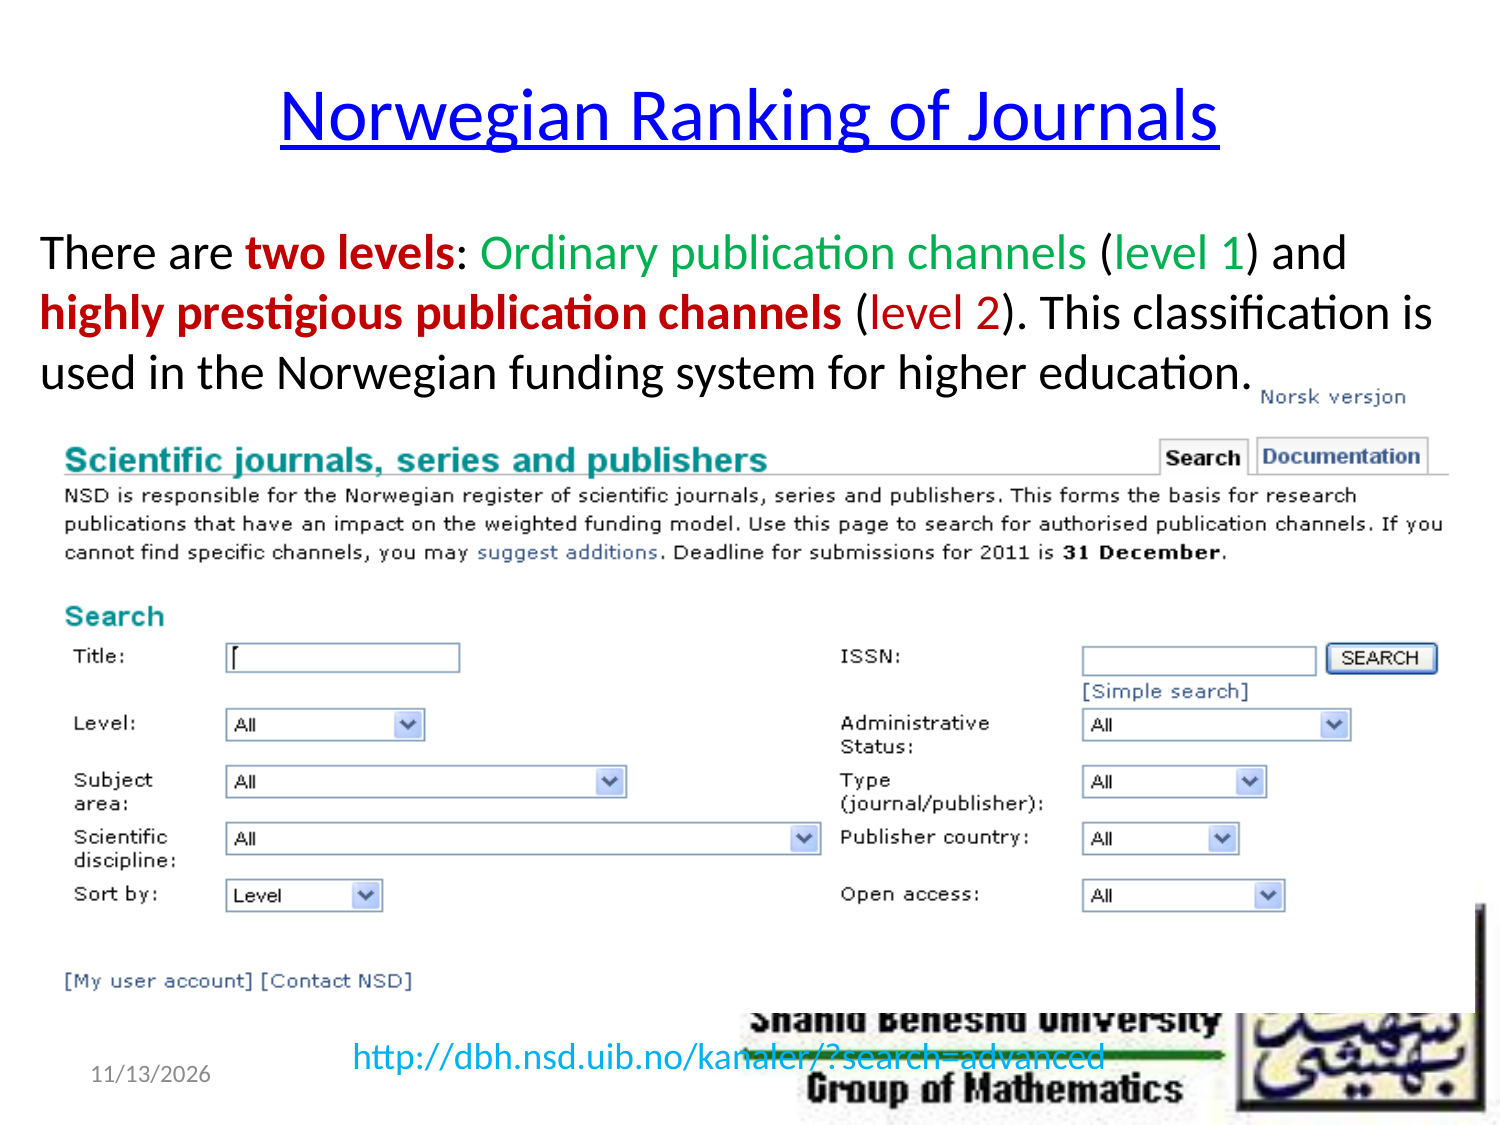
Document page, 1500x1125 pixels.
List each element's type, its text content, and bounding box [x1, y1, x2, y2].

title Norwegian Ranking of Journals [75, 45, 1425, 175]
text_box There are two levels: Ordinary publication channels (level 1) and highly prestigious publication channels (level 2). This classification is used in the Norwegian funding system for higher education. [24, 212, 1475, 408]
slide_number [75, 1042, 425, 1103]
text_box http://dbh.nsd.uib.no/kanaler/?search=advanced [337, 1024, 1125, 1085]
picture [0, 0, 1500, 1125]
